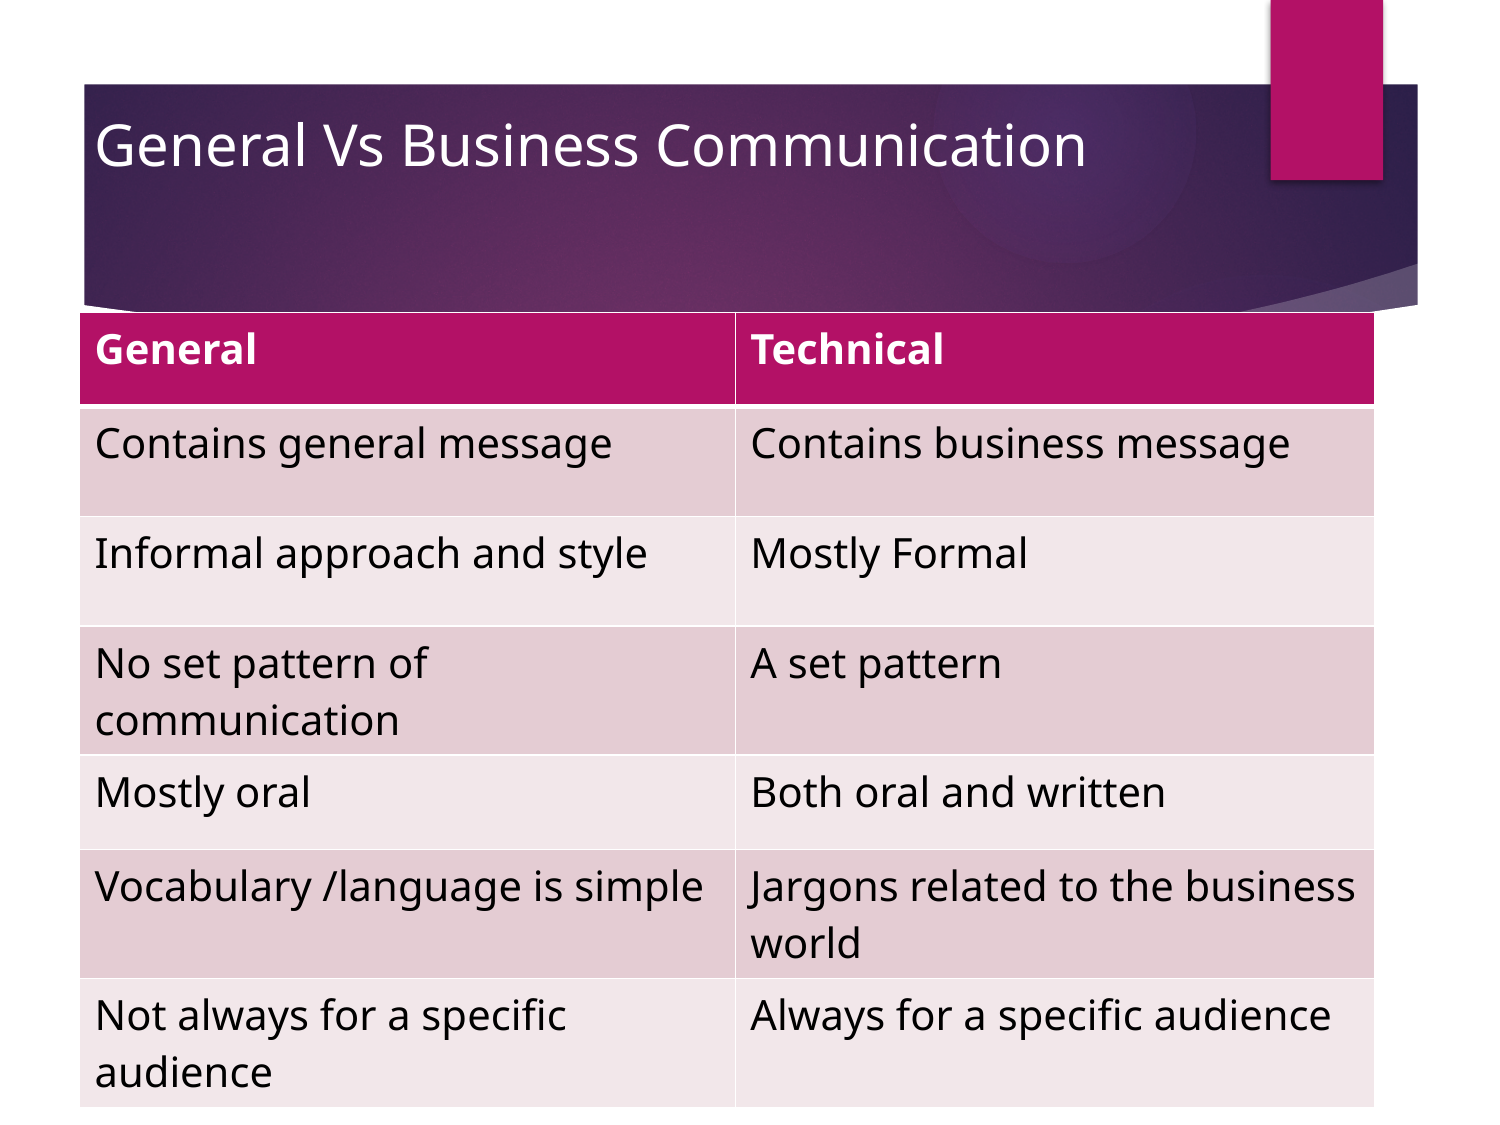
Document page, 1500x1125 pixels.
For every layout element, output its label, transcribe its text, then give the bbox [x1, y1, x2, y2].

table_cell Informal approach and style [80, 517, 735, 625]
table_cell Contains business message [736, 409, 1374, 516]
table_header Technical [736, 313, 1374, 404]
table_cell Vocabulary /language is simple [80, 850, 735, 978]
table_cell Not always for a specific audience [80, 979, 735, 1107]
table_cell Always for a specific audience [736, 979, 1374, 1107]
table_cell A set pattern [736, 627, 1374, 754]
table_cell Mostly Formal [736, 517, 1374, 625]
title General Vs Business Communication [79, 74, 1237, 213]
table_cell Both oral and written [736, 756, 1374, 849]
table_header General [80, 313, 735, 404]
table_cell Mostly oral [80, 756, 735, 849]
table_cell Jargons related to the business world [736, 850, 1374, 978]
table_cell No set pattern of communication [80, 627, 735, 754]
table_cell Contains general message [80, 409, 735, 516]
